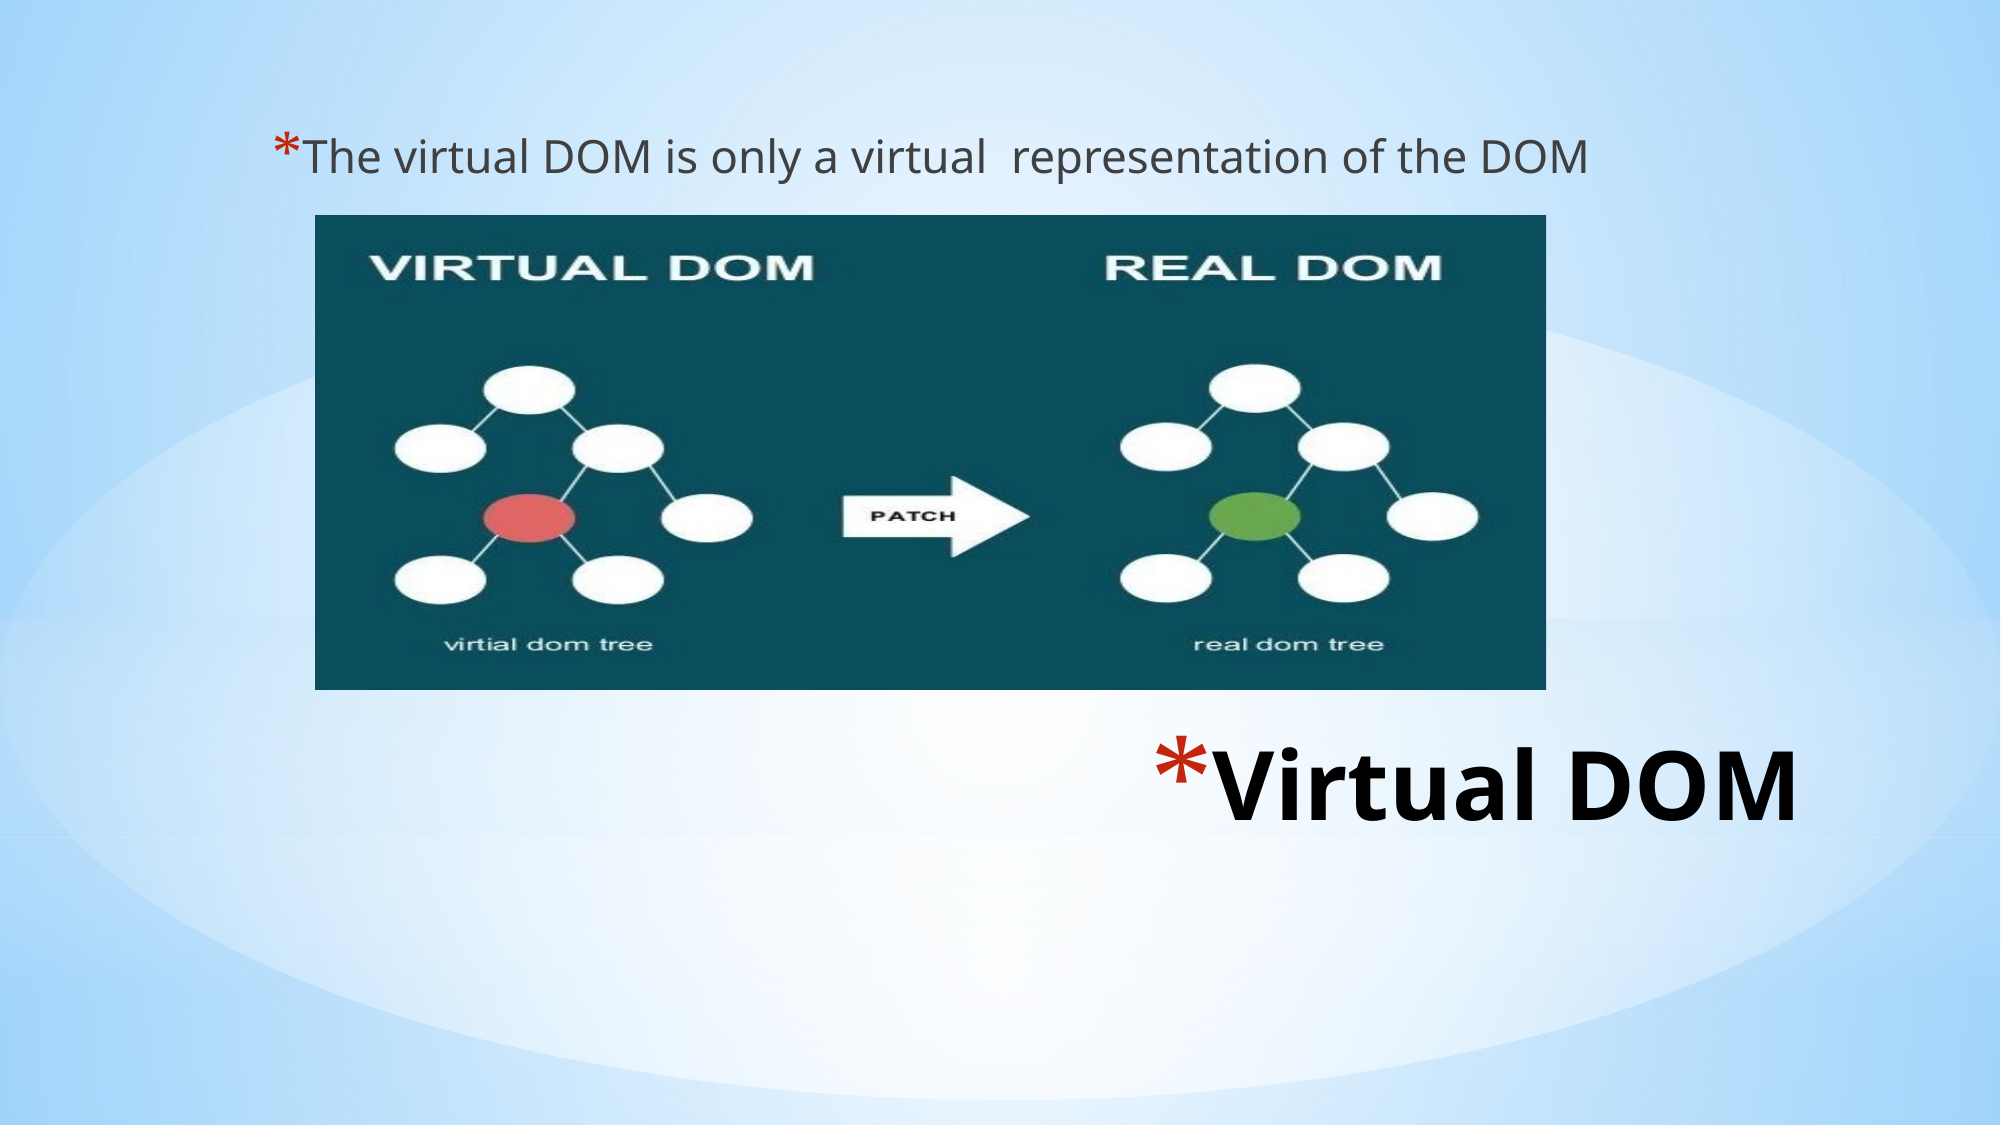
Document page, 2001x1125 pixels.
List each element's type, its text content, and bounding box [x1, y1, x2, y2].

title Virtual DOM [392, 717, 1817, 905]
text_box [315, 215, 1547, 690]
list The virtual DOM is only a virtual representation of the DOM [249, 120, 1650, 690]
